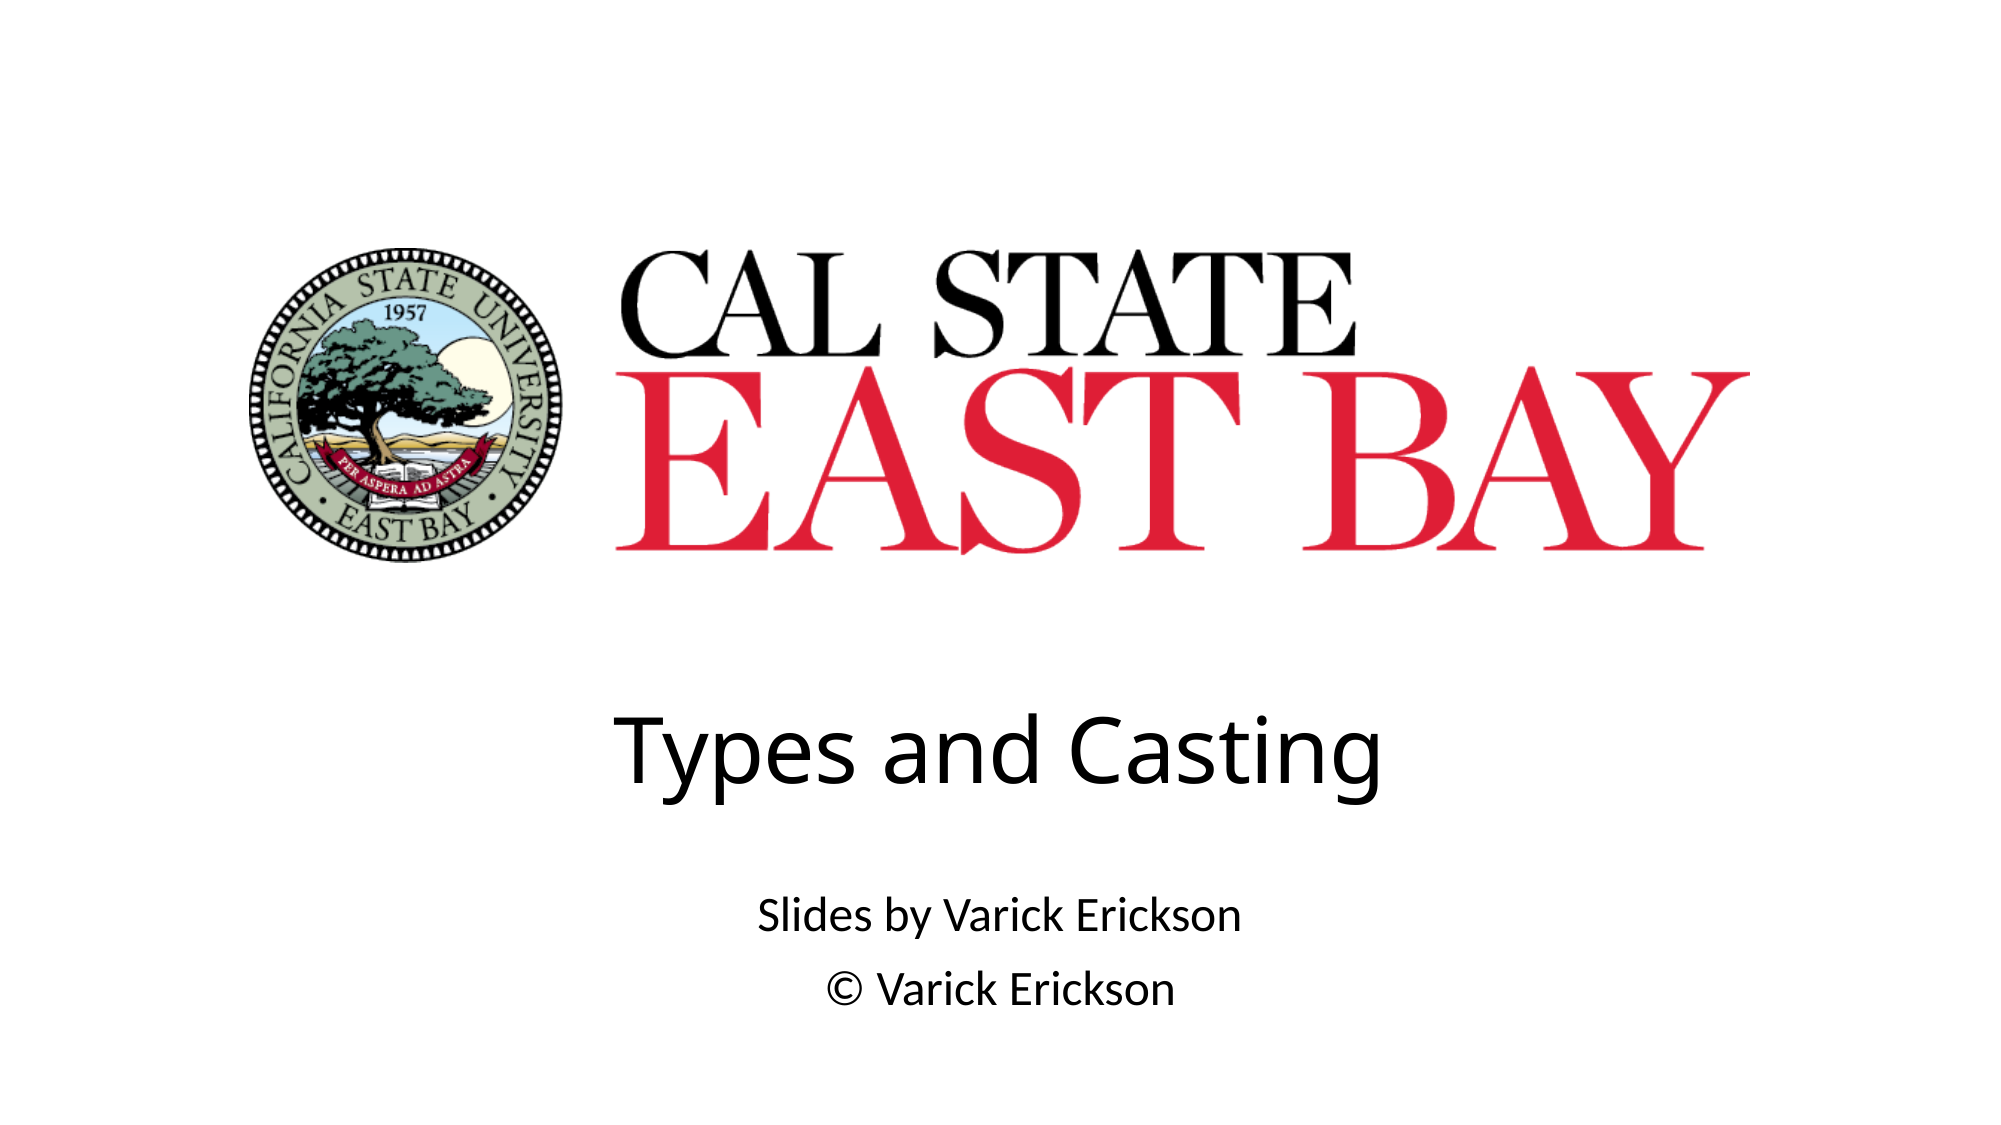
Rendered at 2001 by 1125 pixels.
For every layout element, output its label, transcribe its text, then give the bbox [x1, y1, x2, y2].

picture [249, 248, 1750, 562]
title Types and Casting [249, 562, 1750, 811]
subtitle Slides by Varick Erickson © Varick Erickson [249, 880, 1750, 1024]
